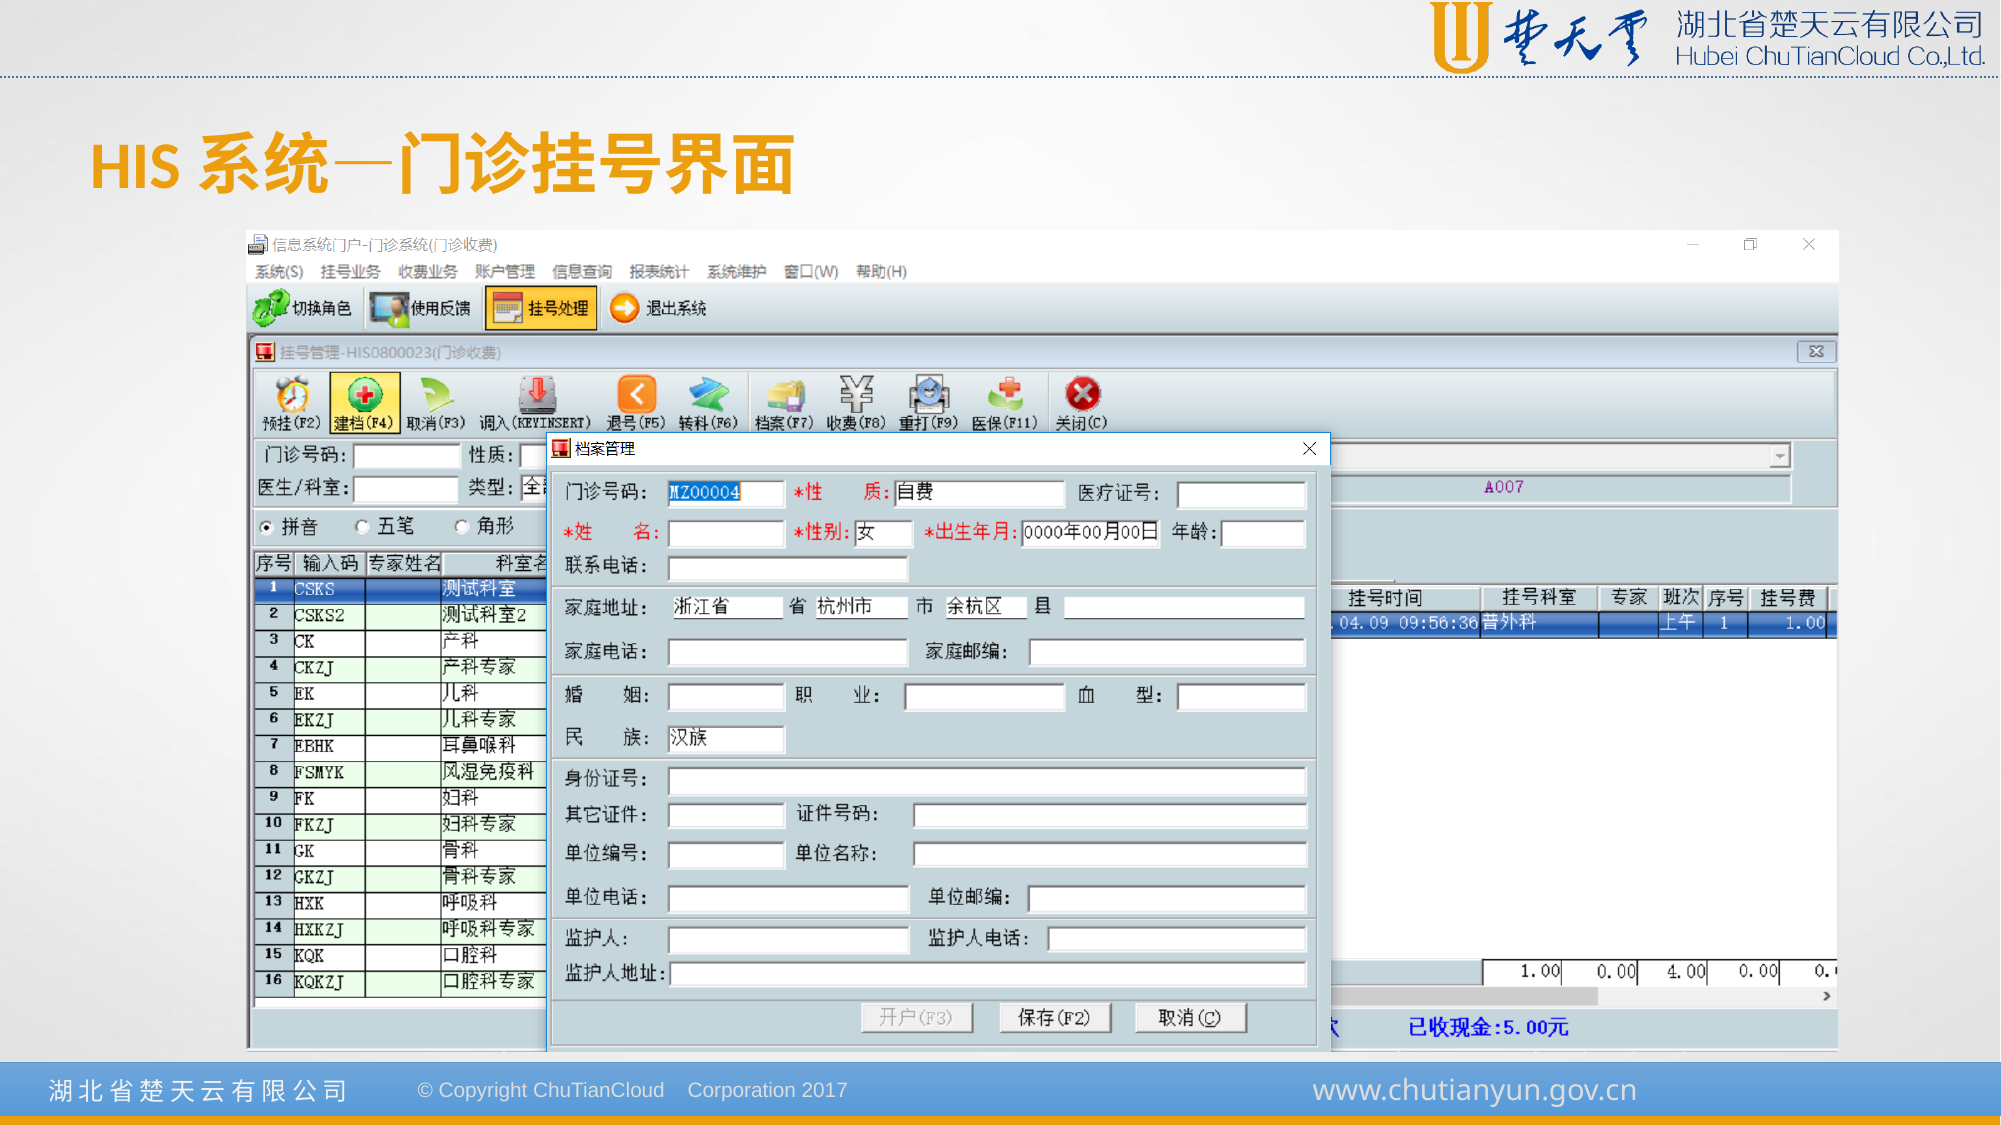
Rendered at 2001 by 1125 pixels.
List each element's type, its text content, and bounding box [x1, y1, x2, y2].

text_box HIS系统—门诊挂号界面 [75, 85, 1774, 250]
picture [0, 0, 2001, 1062]
